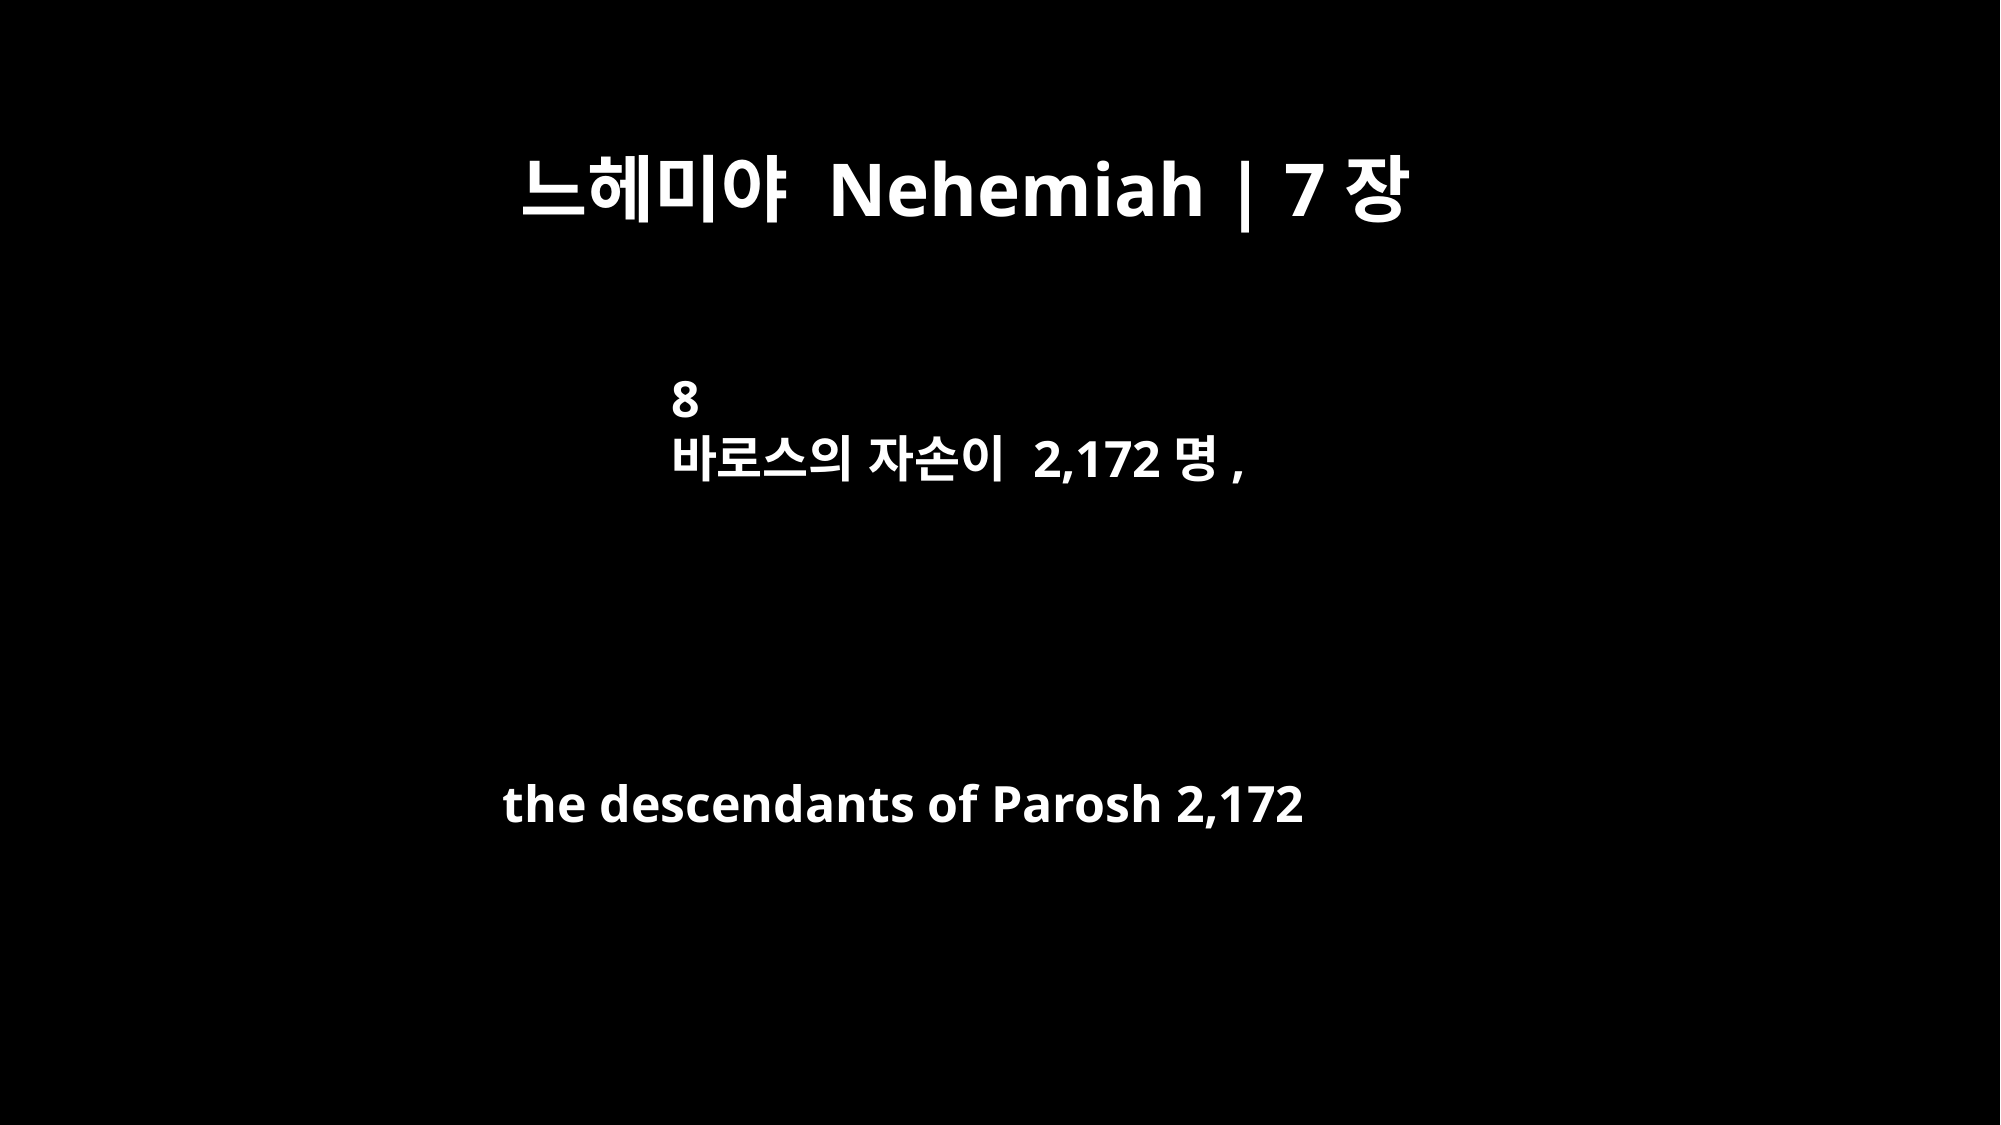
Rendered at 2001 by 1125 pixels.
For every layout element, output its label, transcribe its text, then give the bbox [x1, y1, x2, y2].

text_box 느헤미야 Nehemiah | 7장 [505, 136, 1427, 239]
text_box 8 바로스의 자손이 2,172명, [656, 359, 1261, 495]
text_box the descendants of Parosh 2,172 [487, 764, 1320, 840]
